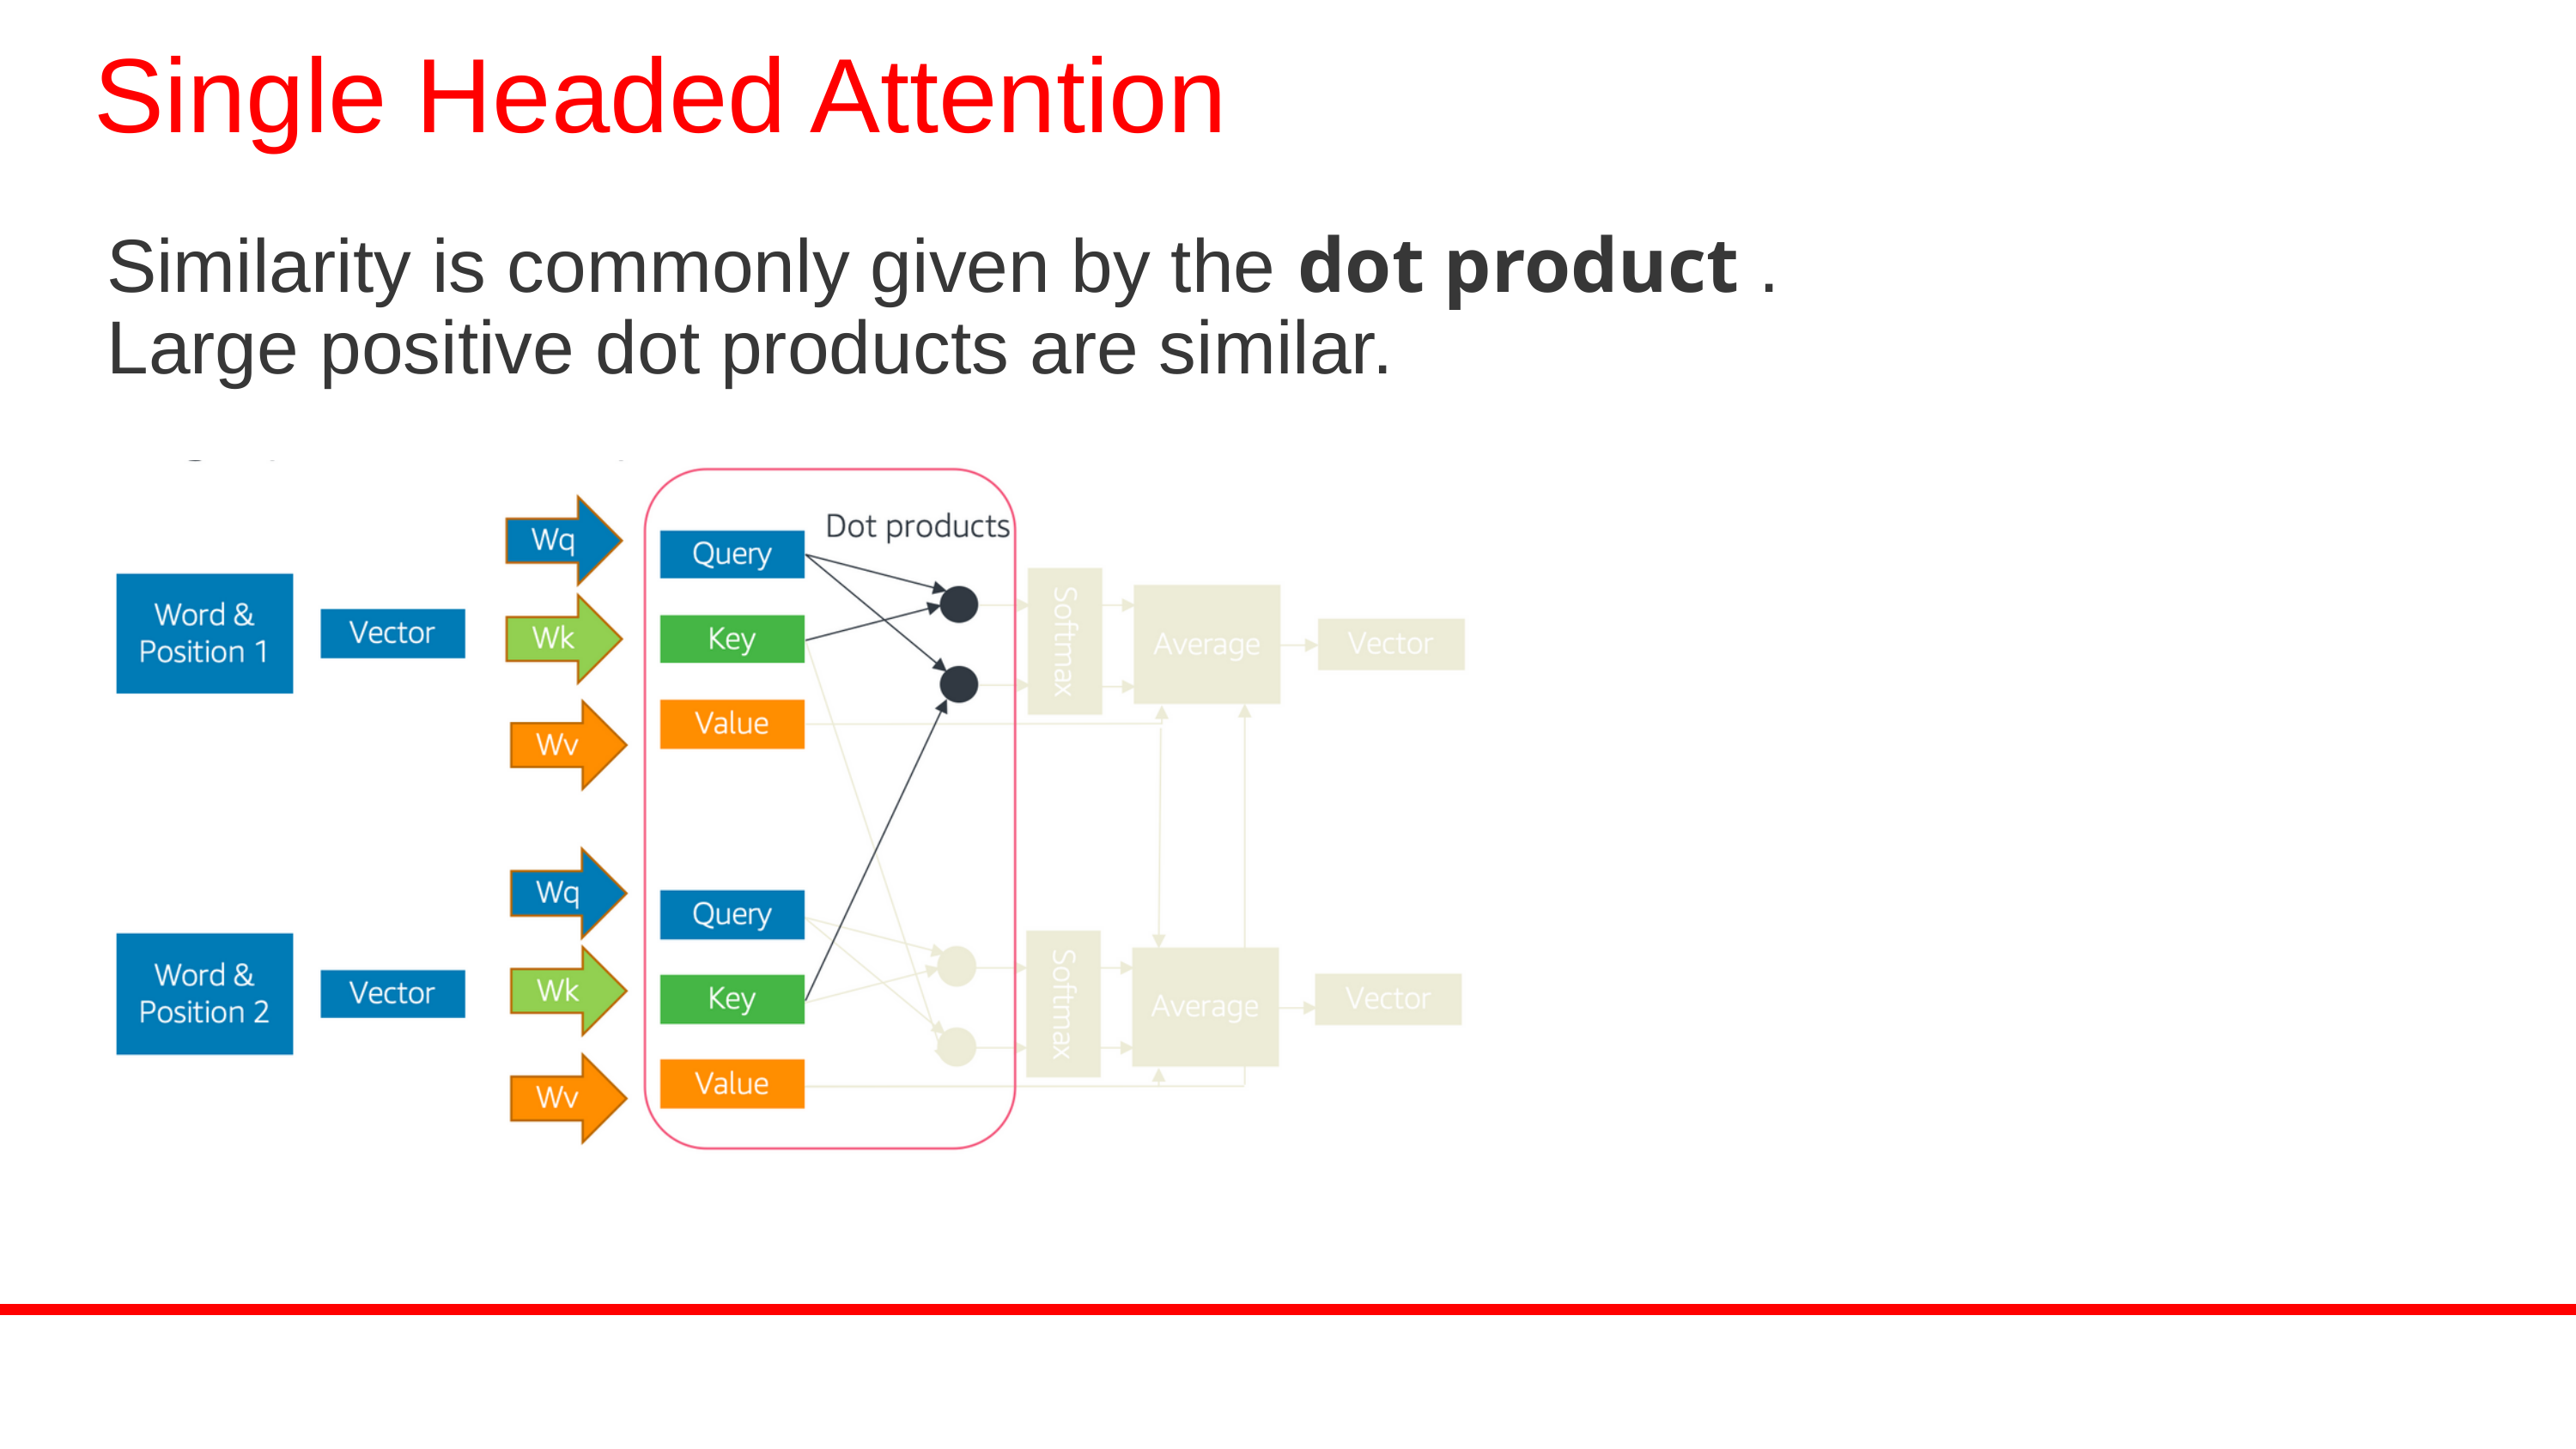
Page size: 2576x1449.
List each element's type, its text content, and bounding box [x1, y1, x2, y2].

text_box [94, 460, 1484, 1156]
text_box Single Headed Attention [94, 39, 2290, 154]
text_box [0, 1301, 2576, 1317]
text_box Similarity is commonly given by the dot product . Large positive dot products are similar. [106, 226, 2372, 470]
